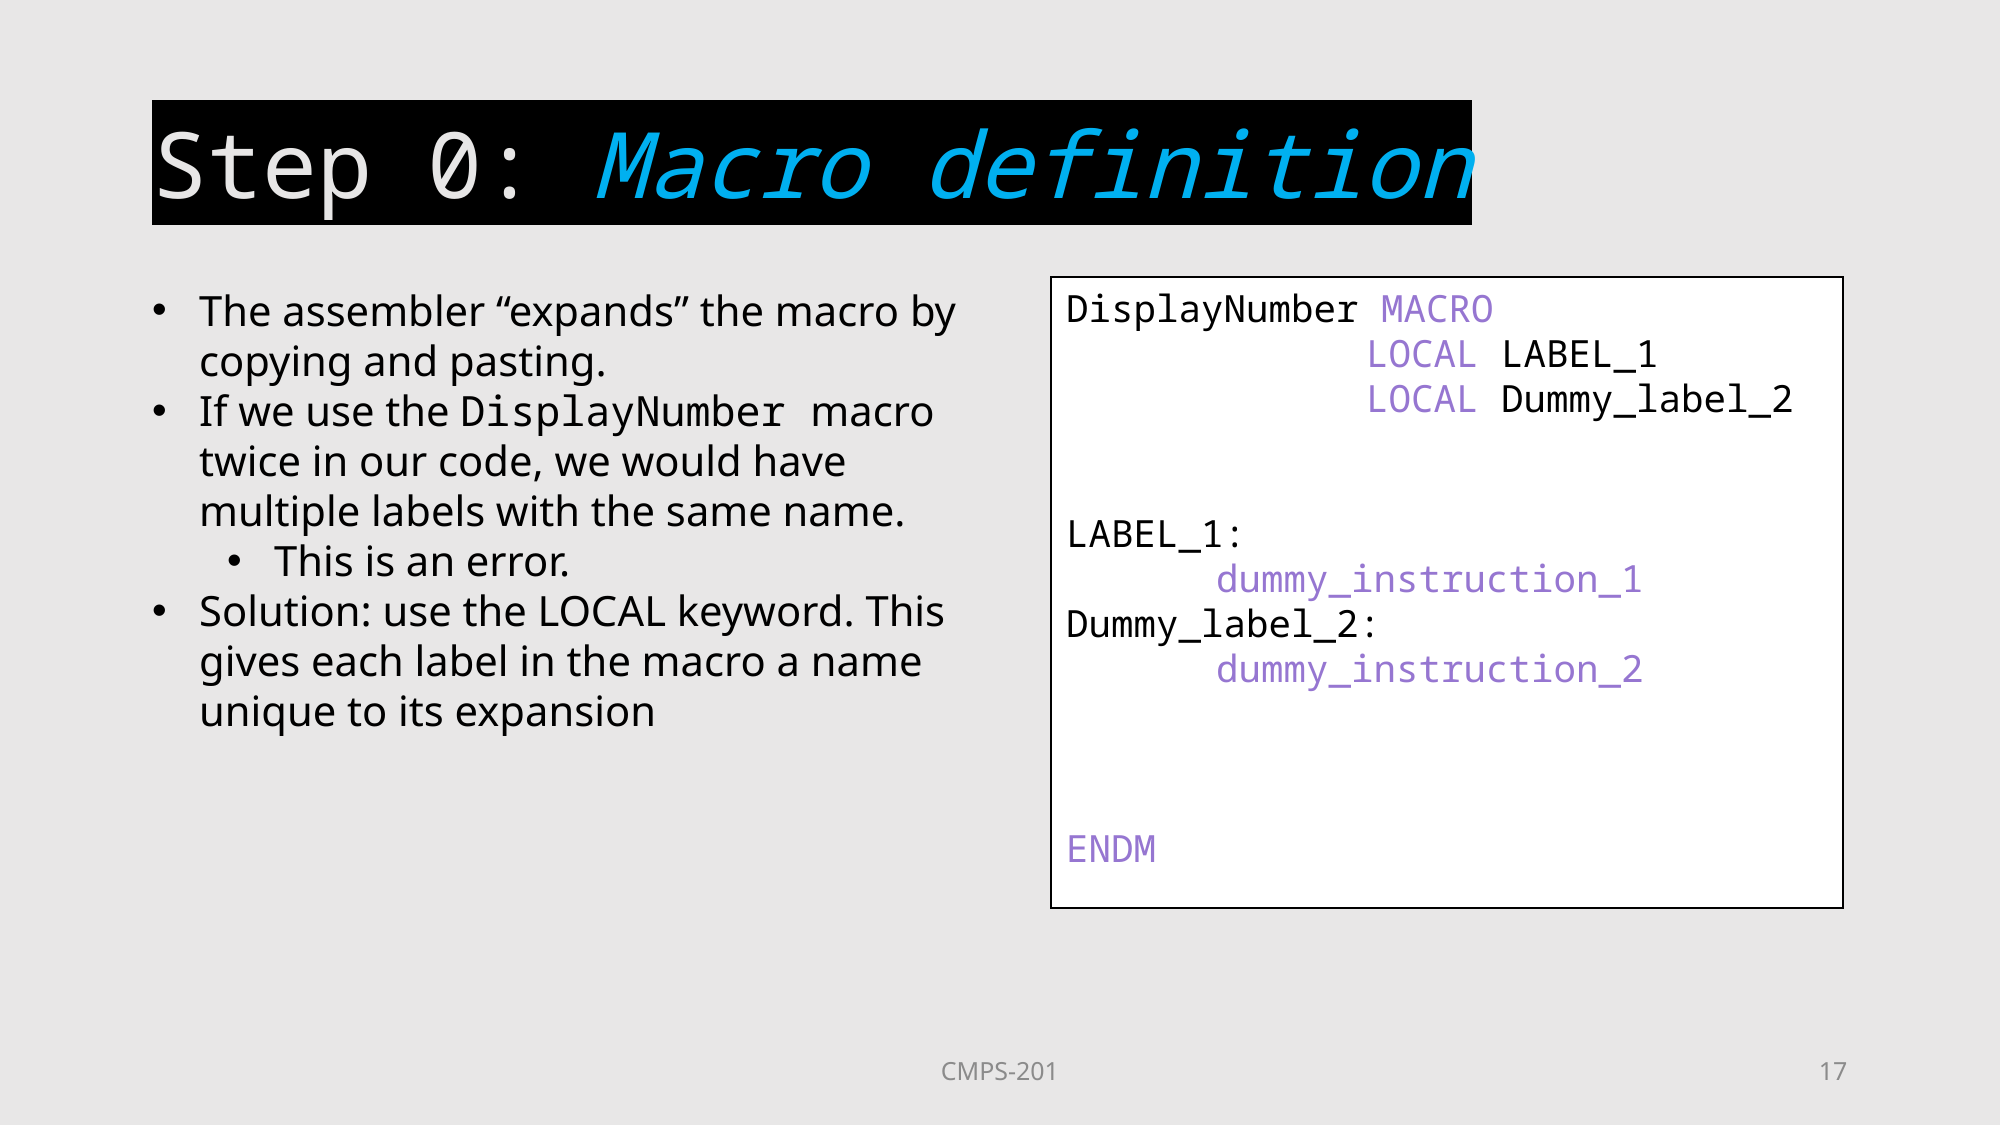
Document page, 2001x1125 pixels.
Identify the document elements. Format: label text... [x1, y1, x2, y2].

footer CMPS-201 [662, 1042, 1338, 1103]
title Step 0: Macro definition [137, 59, 1863, 278]
text_box The assembler “expands” the macro by copying and pasting. If we use the DisplayNumber macro twice in our code, we would have multiple labels with the same name. This is an error. Solution: use the LOCAL keyword. This gives each label in the macro a name unique to its expansion [137, 277, 981, 743]
slide_number 17 [1412, 1042, 1863, 1103]
text_box DisplayNumber MACRO LOCAL LABEL_1 LOCAL Dummy_label_2 LABEL_1: dummy_instruction_1 Dummy_label_2: dummy_instruction_2 ENDM [1050, 276, 1844, 909]
